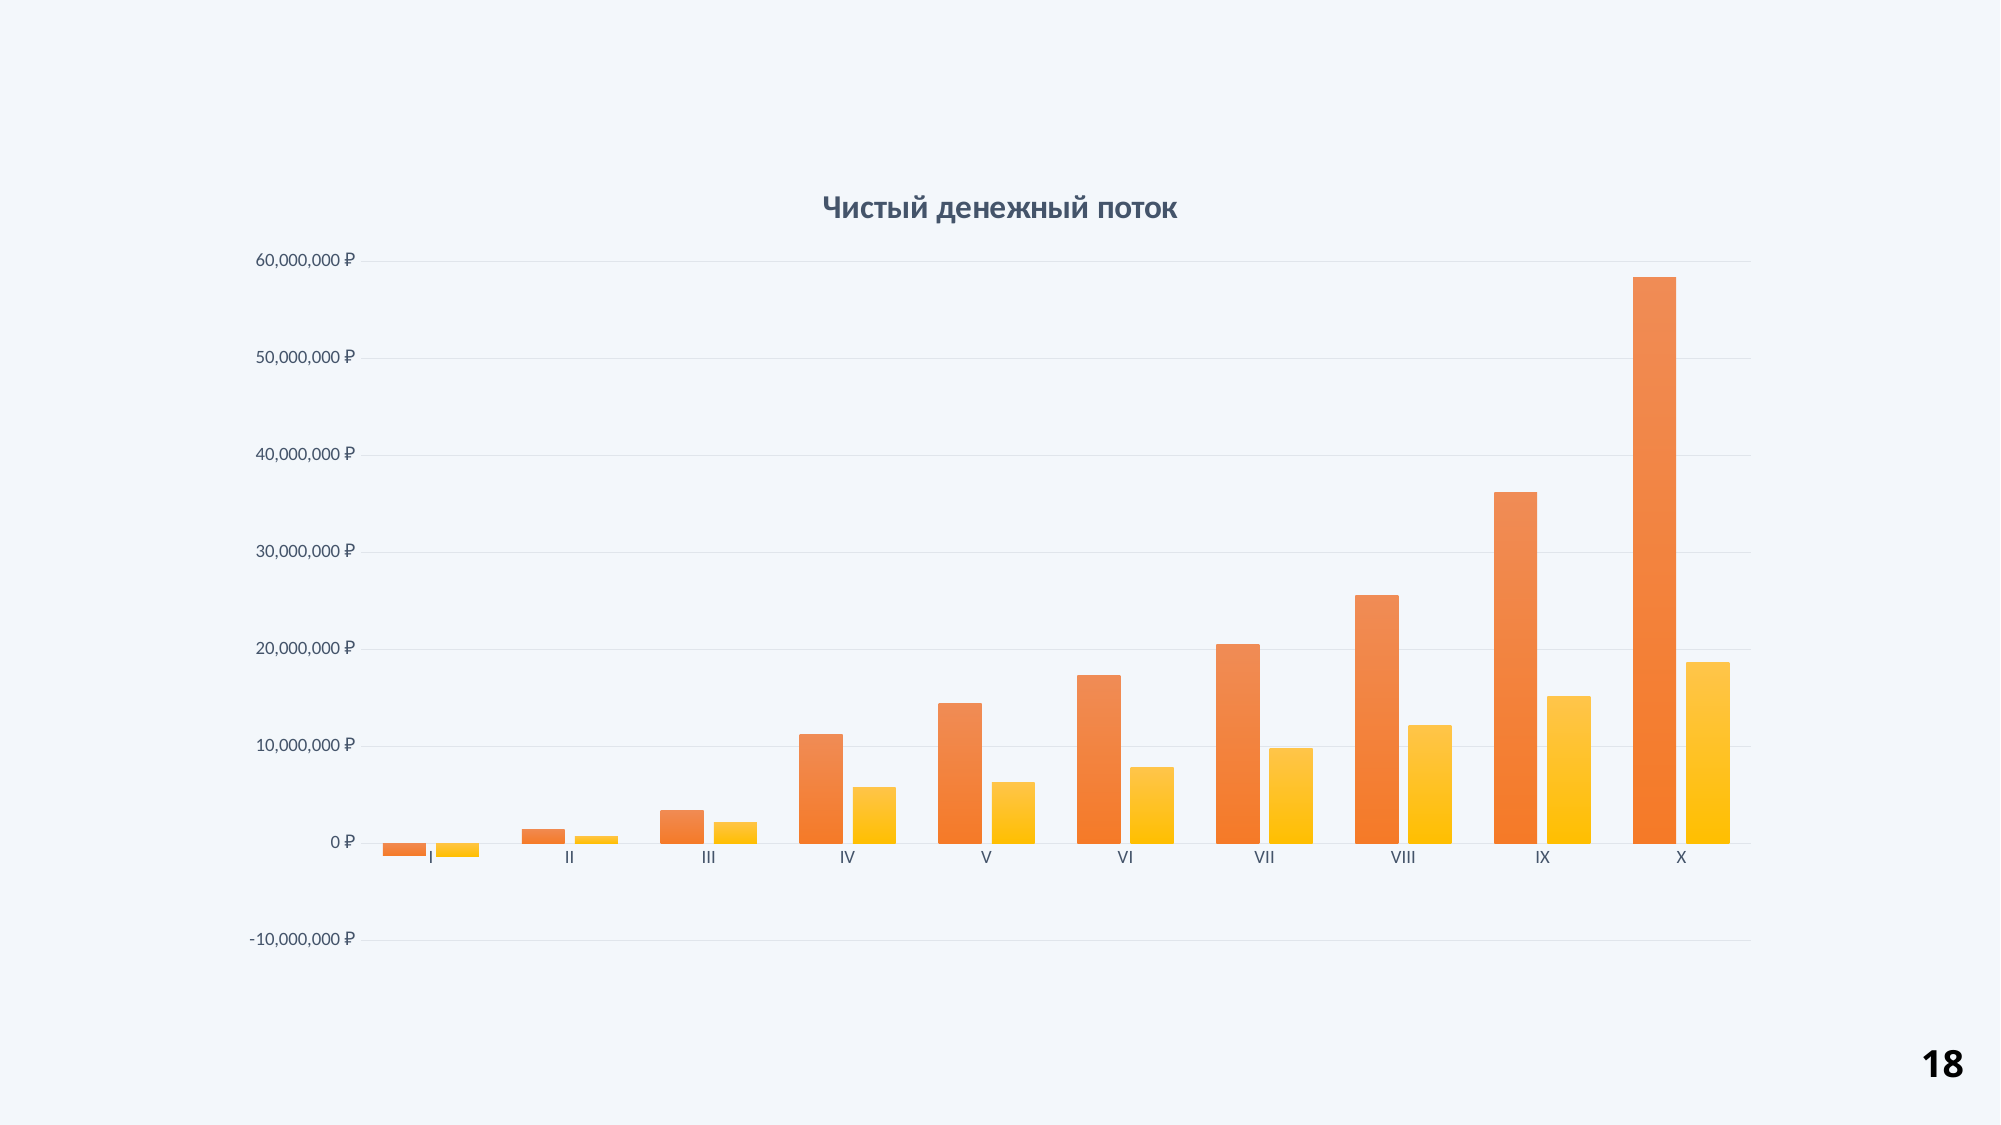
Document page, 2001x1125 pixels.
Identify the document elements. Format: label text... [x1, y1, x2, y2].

text_box 18 [1900, 1032, 1984, 1093]
chart [217, 158, 1783, 966]
